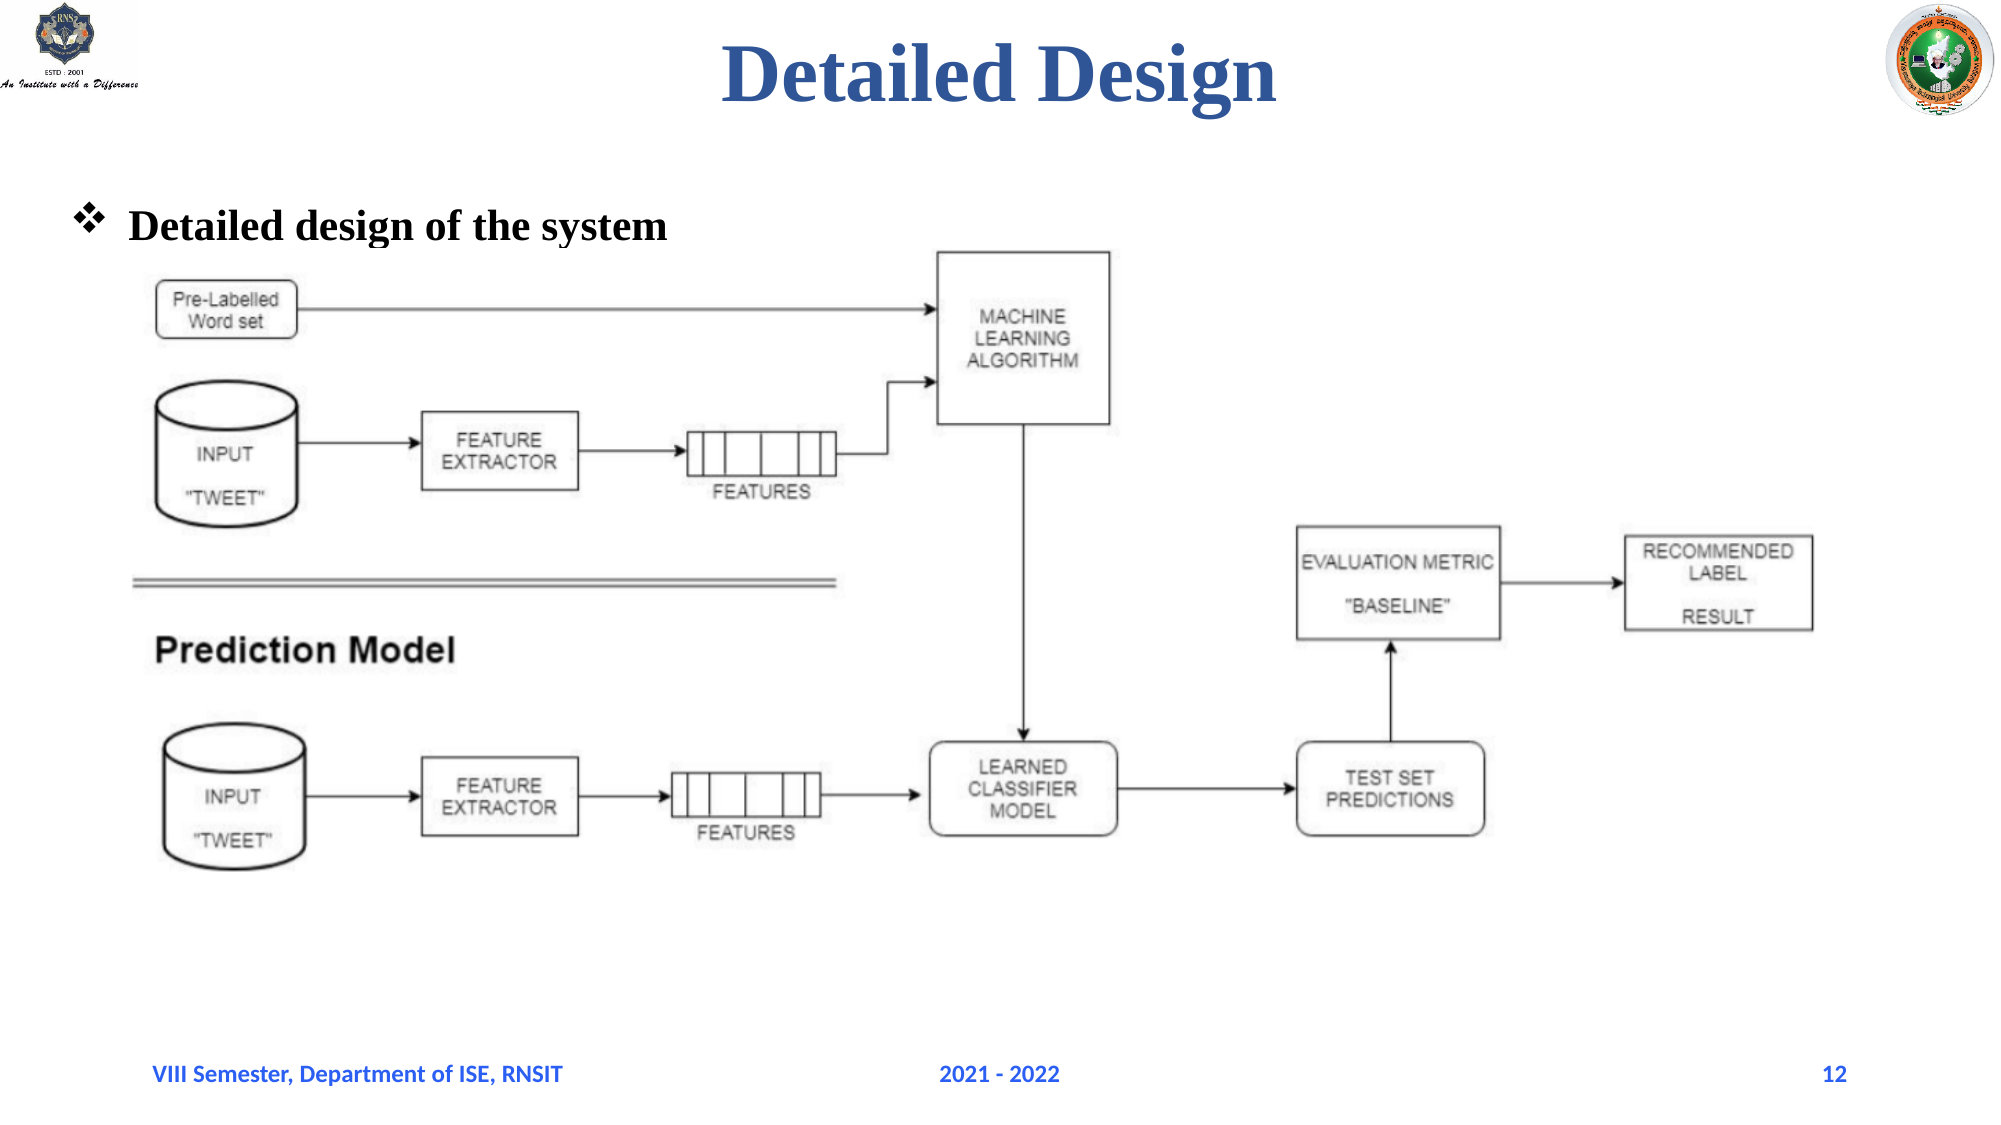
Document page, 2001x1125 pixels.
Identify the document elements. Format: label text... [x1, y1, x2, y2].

title Detailed Design [137, 22, 1863, 137]
slide_number VIII Semester, Department of ISE, RNSIT [137, 1042, 662, 1103]
picture [1882, 2, 1997, 117]
footer 2021 - 2022 [662, 1042, 1338, 1103]
picture [84, 248, 1852, 876]
picture [0, 0, 138, 90]
text_box Detailed design of the system [55, 162, 1910, 1012]
slide_number 12 [1412, 1042, 1863, 1103]
